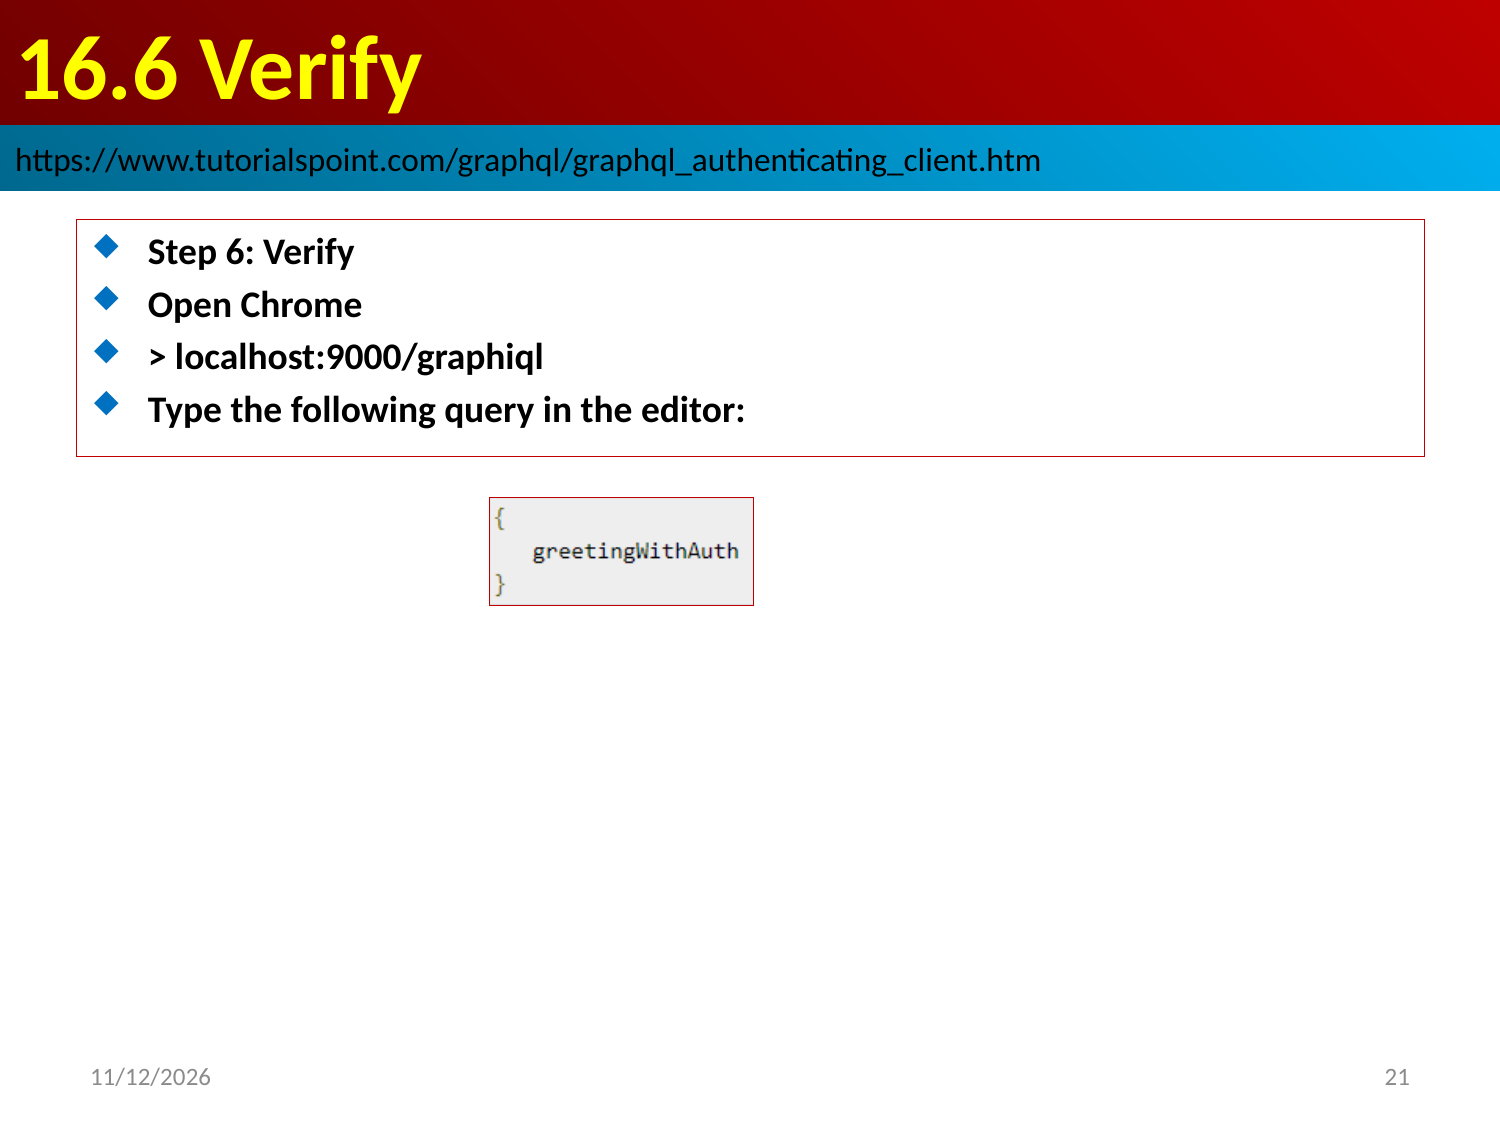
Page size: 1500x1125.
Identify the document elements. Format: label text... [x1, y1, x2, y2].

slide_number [75, 1042, 425, 1109]
text_box https://www.tutorialspoint.com/graphql/graphql_authenticating_client.htm [0, 125, 1500, 191]
picture [488, 497, 754, 606]
slide_number 21 [1074, 1042, 1425, 1109]
subtitle Step 6: Verify Open Chrome > localhost:9000/graphiql Type the following query in the editor: [76, 219, 1425, 457]
title 16.6 Verify [0, 0, 1500, 125]
